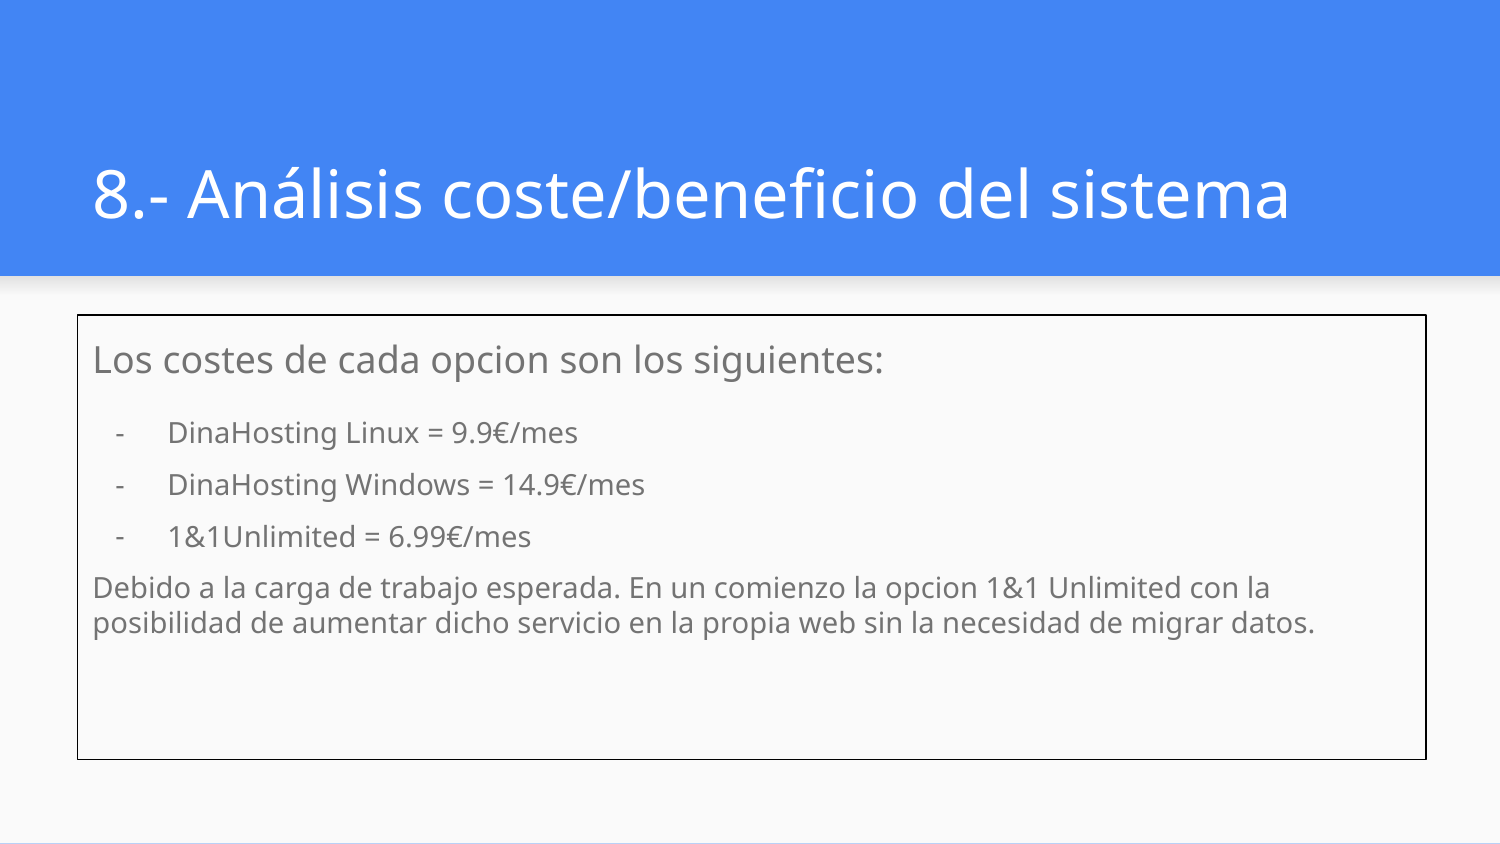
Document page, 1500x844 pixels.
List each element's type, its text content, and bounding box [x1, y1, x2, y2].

list Los costes de cada opcion son los siguientes: DinaHosting Linux = 9.9€/mes DinaHosting Windows = 14.9€/mes 1&1Unlimited = 6.99€/mes Debido a la carga de trabajo esperada. En un comienzo la opcion 1&1 Unlimited con la posibilidad de aumentar dicho servicio en la propia web sin la necesidad de migrar datos. [77, 314, 1427, 760]
title 8.- Análisis coste/beneficio del sistema [77, 121, 1427, 248]
